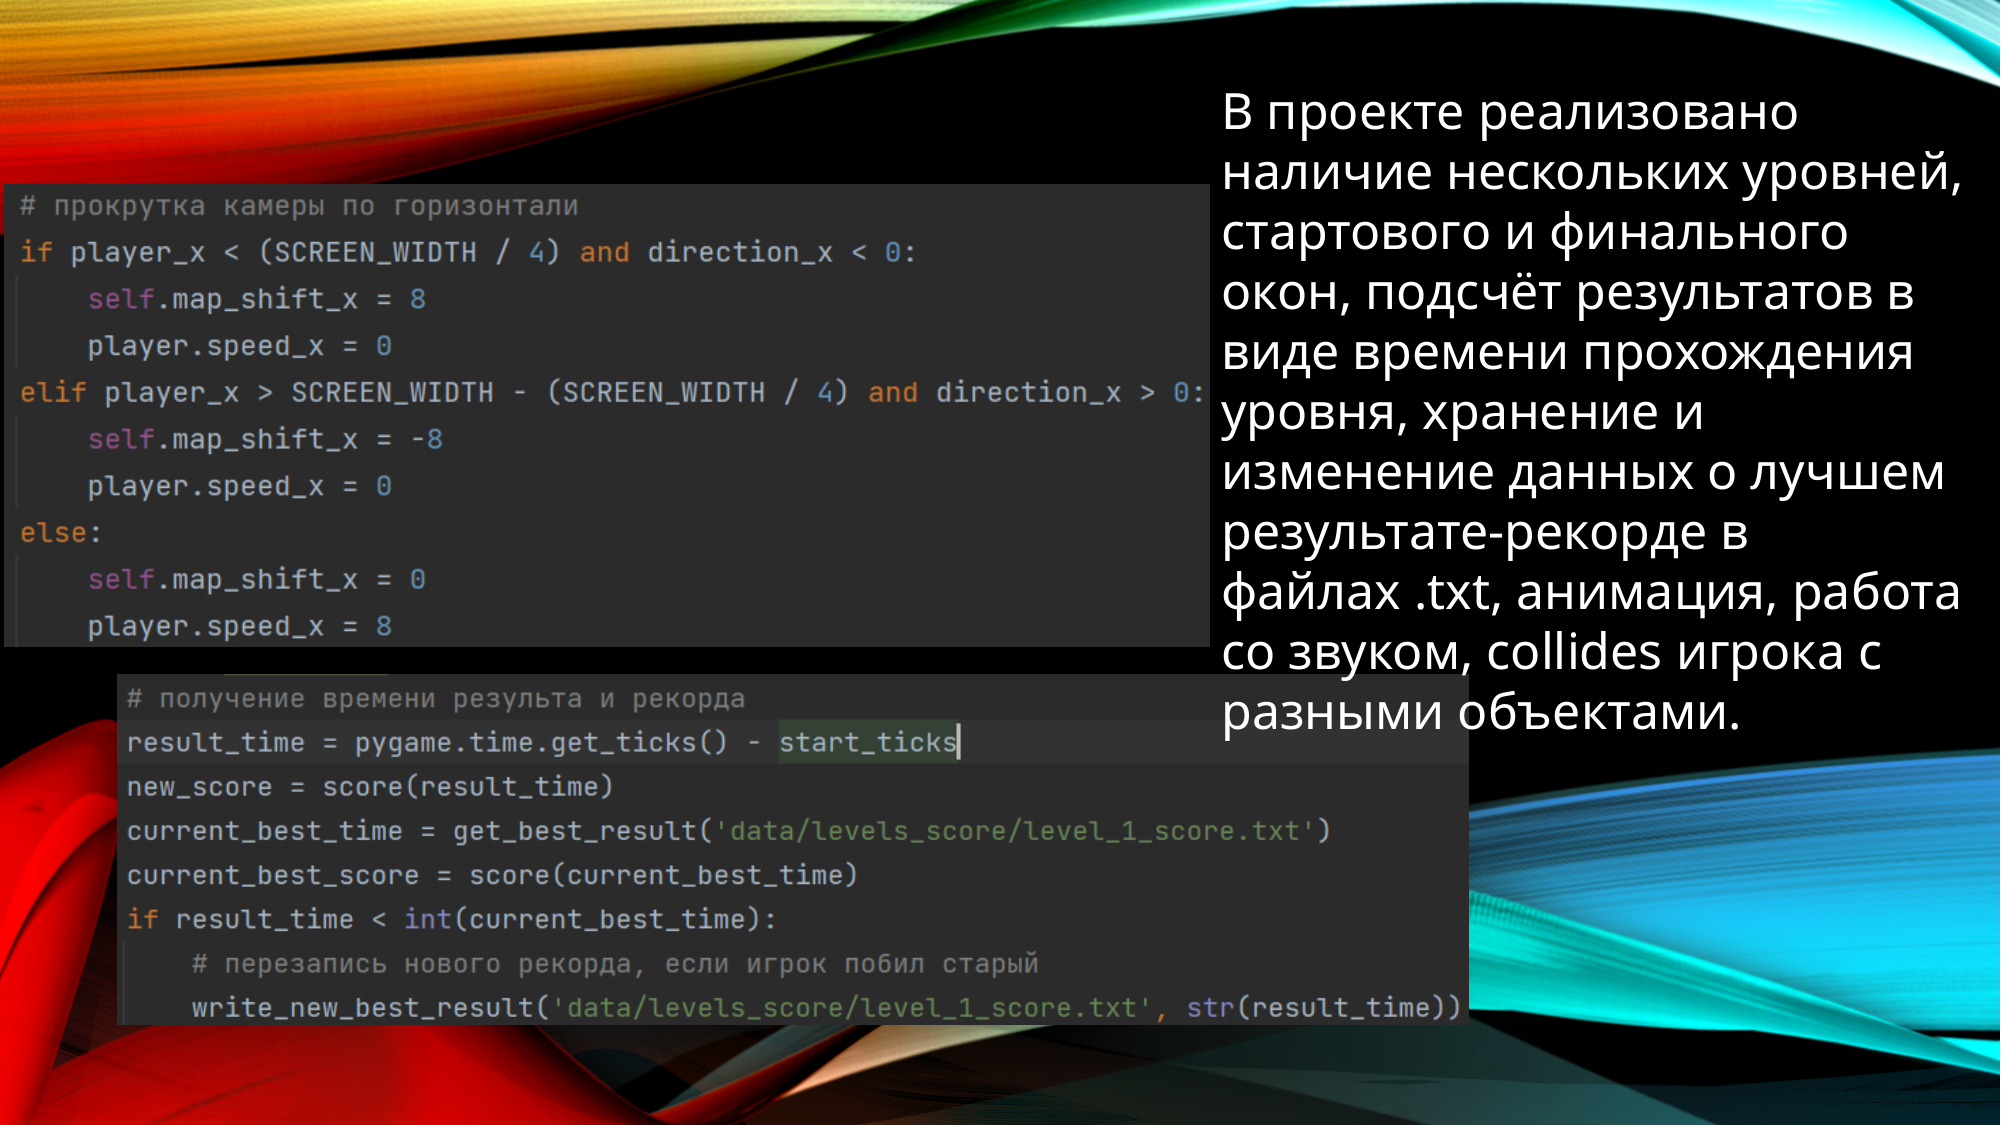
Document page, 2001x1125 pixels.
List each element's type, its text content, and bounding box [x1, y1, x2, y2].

picture [0, 0, 2000, 647]
text_box В проекте реализовано наличие нескольких уровней, стартового и финального окон, подсчёт результатов в виде времени прохождения уровня, хранение и изменение данных о лучшем результате-рекорде в файлах .txt, анимация, работа со звуком, collides игрока с разными объектами. [1206, 72, 1999, 747]
picture [0, 674, 2000, 1125]
